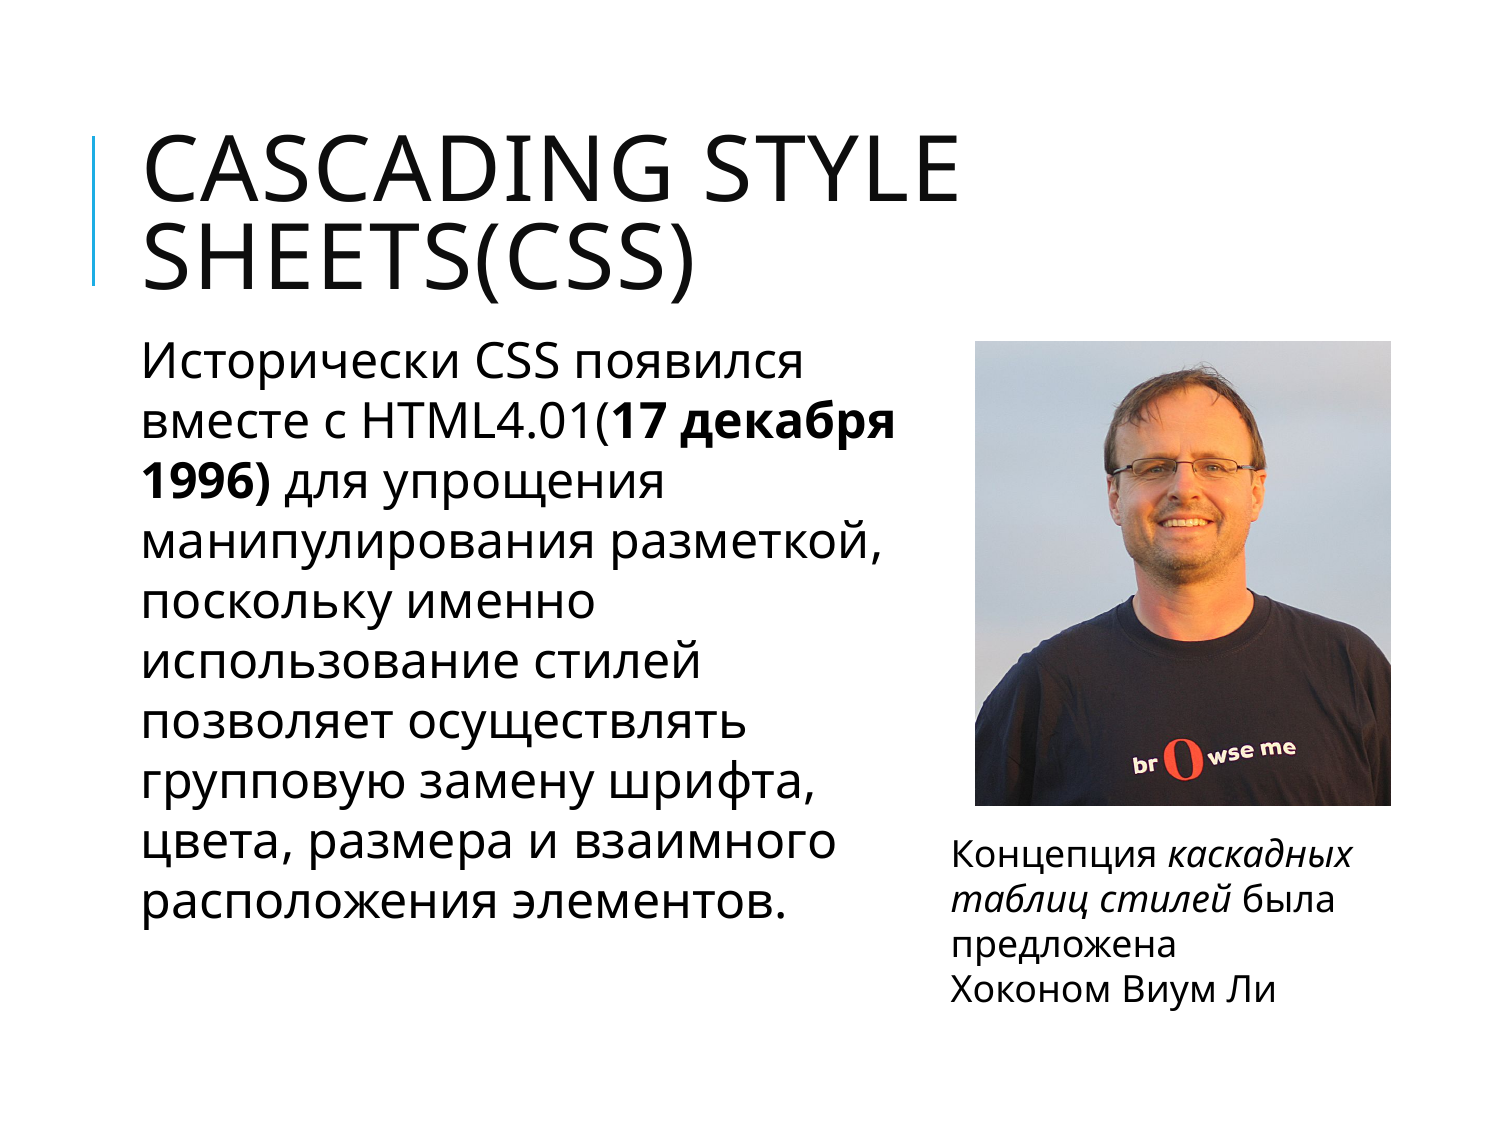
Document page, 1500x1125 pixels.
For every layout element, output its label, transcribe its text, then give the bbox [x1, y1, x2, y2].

title Cascading Style Sheets(CSS) [126, 96, 1322, 342]
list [975, 341, 1392, 807]
text_box Исторически CSS появился вместе с HTML4.01(17 декабря 1996) для упрощения манипулирования разметкой, поскольку именно использование стилей позволяет осуществлять групповую замену шрифта, цвета, размера и взаимного расположения элементов. [126, 320, 958, 936]
text_box Концепция каскадных таблиц стилей была предложена Хоконом Виум Ли [935, 822, 1378, 1018]
